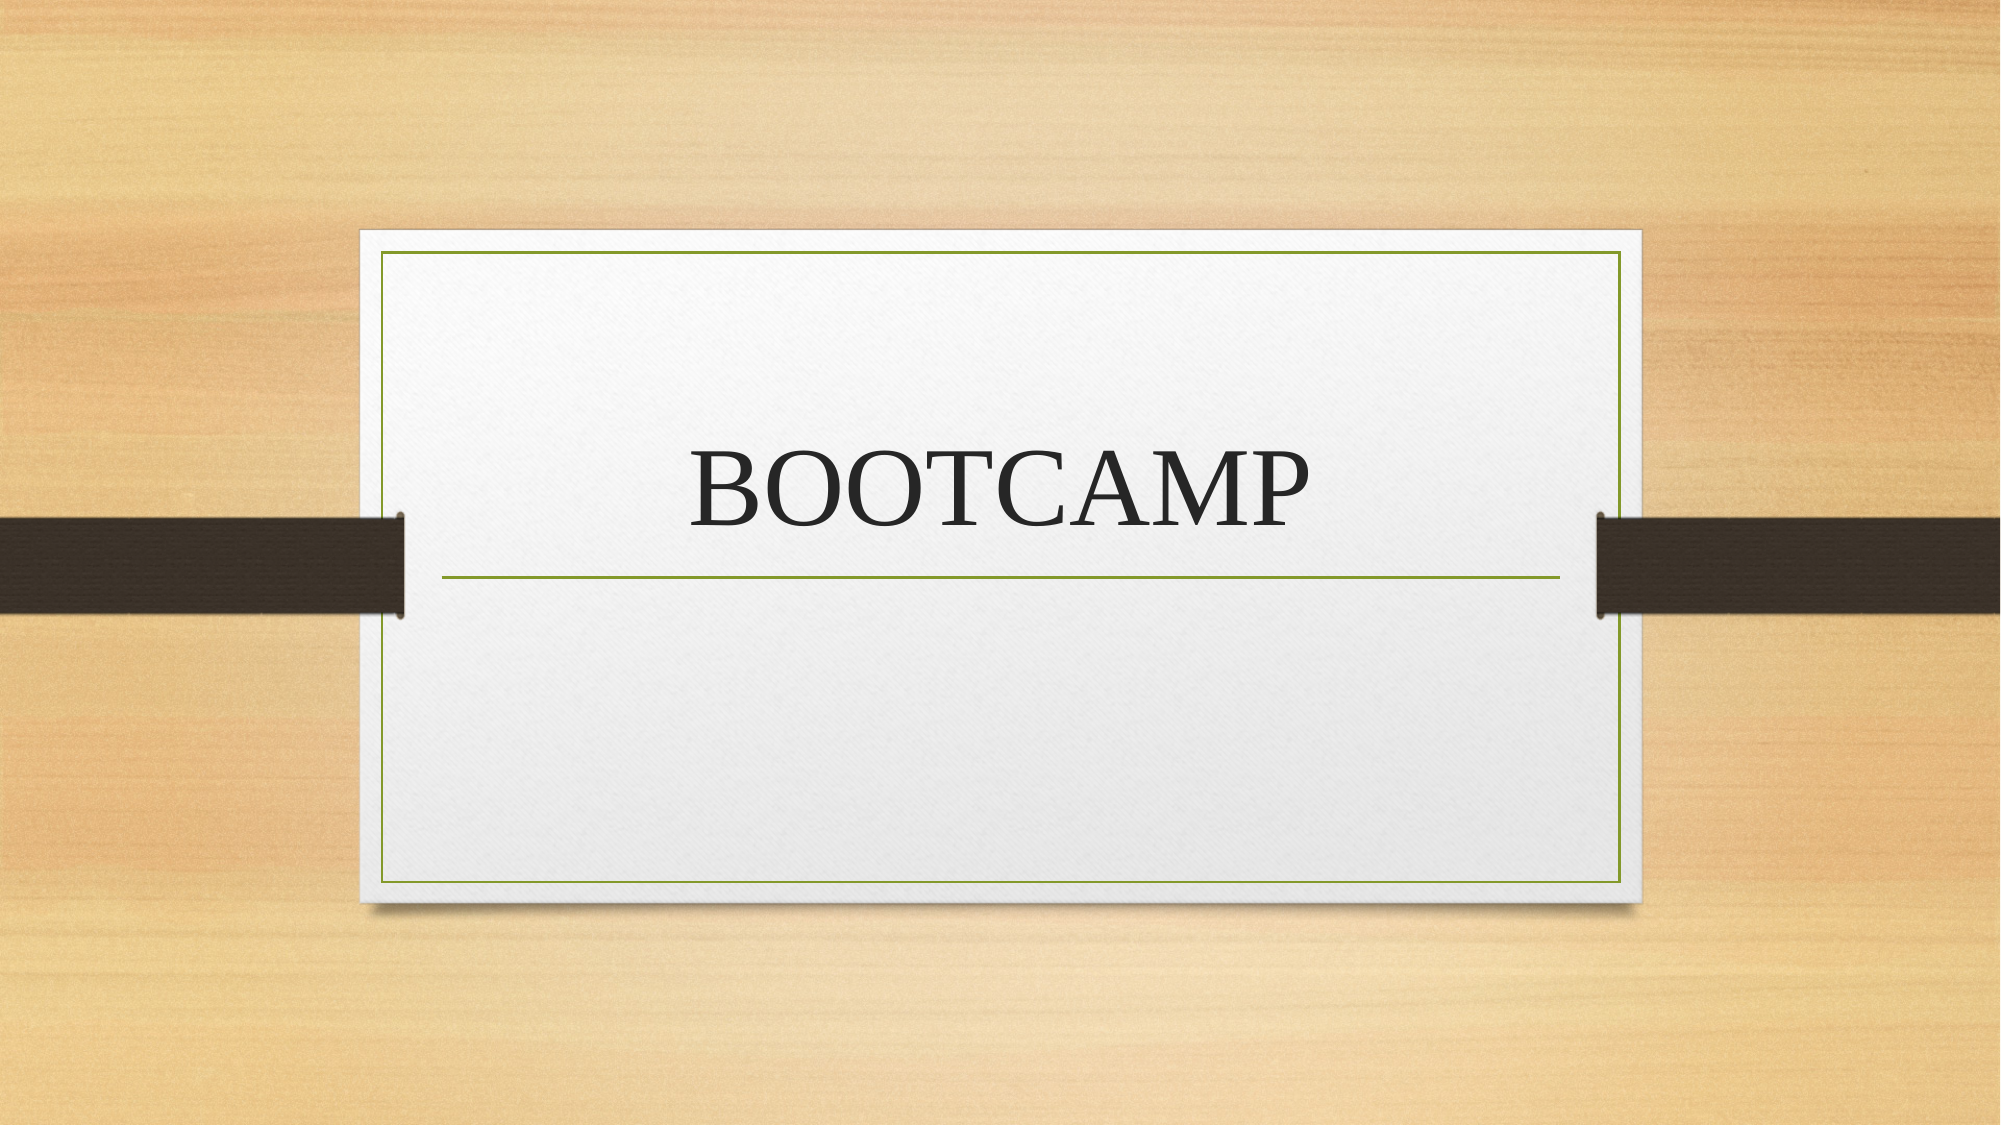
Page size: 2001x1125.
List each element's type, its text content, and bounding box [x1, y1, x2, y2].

picture [0, 0, 2001, 1125]
title BOOTCAMP [441, 306, 1560, 556]
